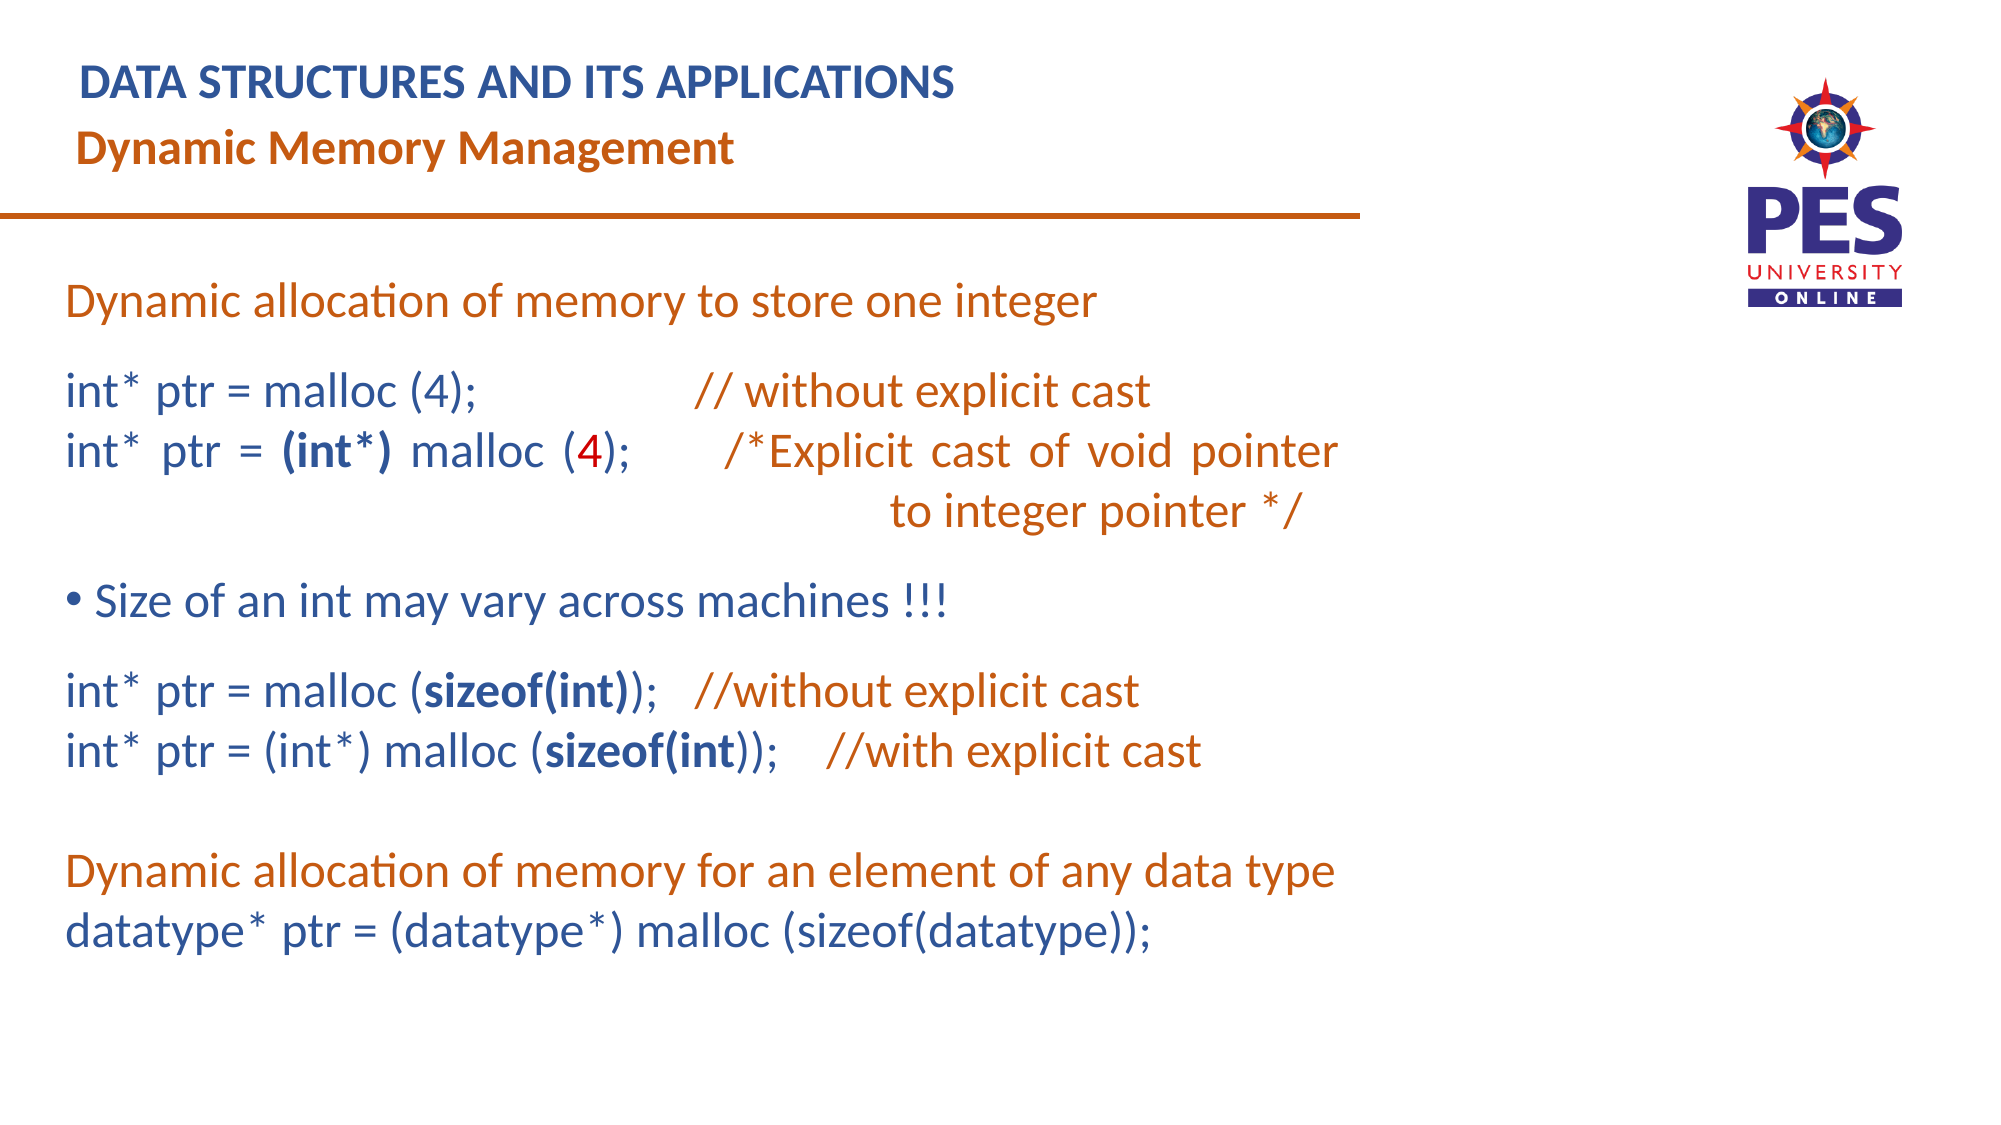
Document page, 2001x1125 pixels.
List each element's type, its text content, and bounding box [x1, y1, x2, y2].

text_box Dynamic Memory Management [60, 106, 1374, 182]
text_box DATA STRUCTURES AND ITS APPLICATIONS [64, 41, 1295, 117]
picture [1748, 76, 1902, 307]
text_box Dynamic allocation of memory to store one integer int* ptr = malloc (4); // without explicit cast int* ptr = (int*) malloc (4); /*Explicit cast of void pointer to integer pointer */ Size of an int may vary across machines !!! int* ptr = malloc (sizeof(int)); //without explicit cast int* ptr = (int*) malloc (sizeof(int)); //with explicit cast Dynamic allocation of memory for an element of any data type datatype* ptr = (datatype*) malloc (sizeof(datatype)); [50, 237, 1355, 958]
